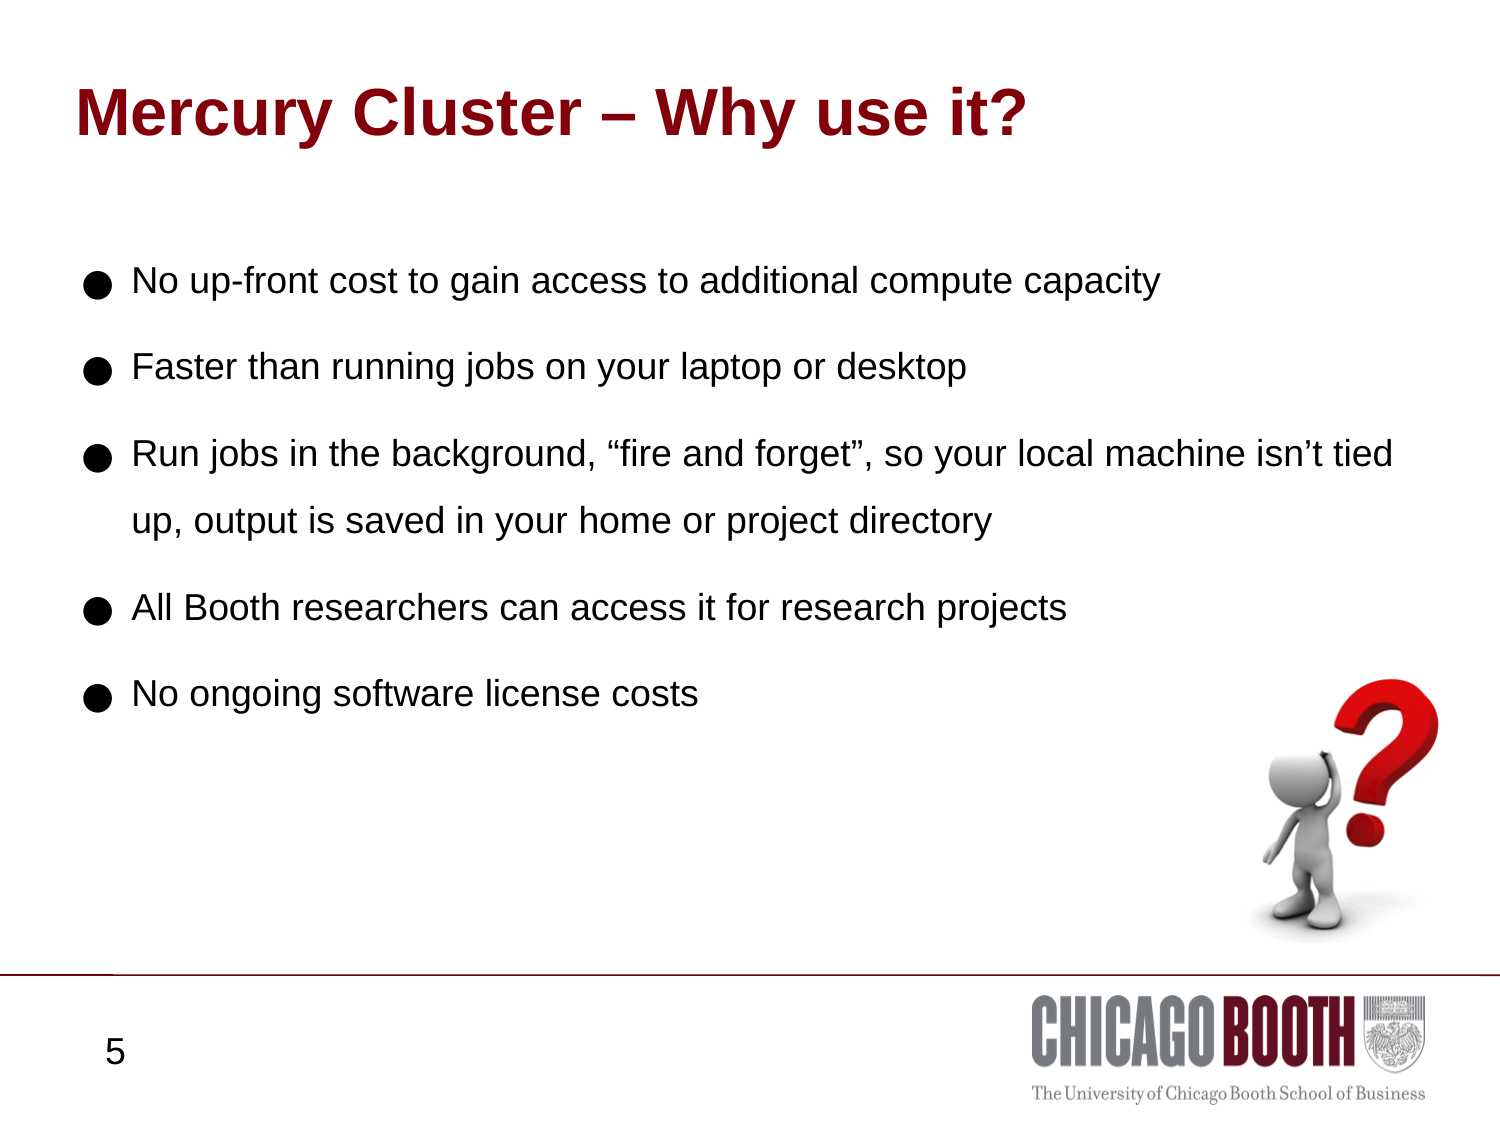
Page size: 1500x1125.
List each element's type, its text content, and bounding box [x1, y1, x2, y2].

picture [1212, 662, 1460, 944]
picture [1032, 995, 1425, 1105]
list No up-front cost to gain access to additional compute capacity Faster than running jobs on your laptop or desktop Run jobs in the background, “fire and forget”, so your local machine isn’t tied up, output is saved in your home or project directory All Booth researchers can access it for research projects No ongoing software license costs [75, 233, 1425, 753]
title Mercury Cluster – Why use it? [75, 43, 1425, 150]
